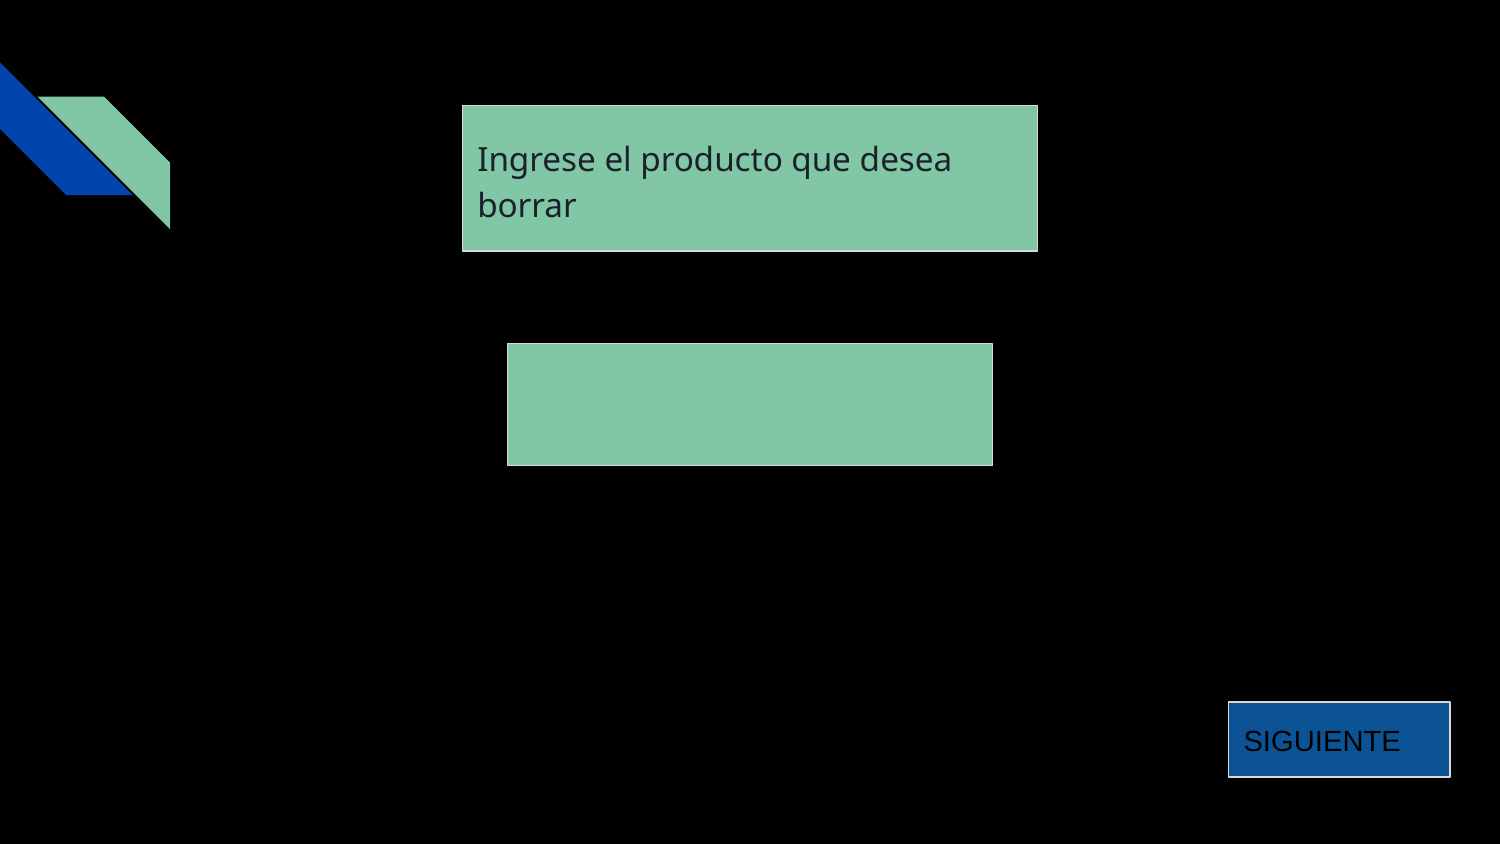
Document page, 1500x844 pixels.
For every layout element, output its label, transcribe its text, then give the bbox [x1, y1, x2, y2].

text_box Ingrese el producto que desea borrar [462, 105, 1038, 252]
text_box [507, 343, 993, 466]
text_box SIGUIENTE [1228, 701, 1451, 778]
